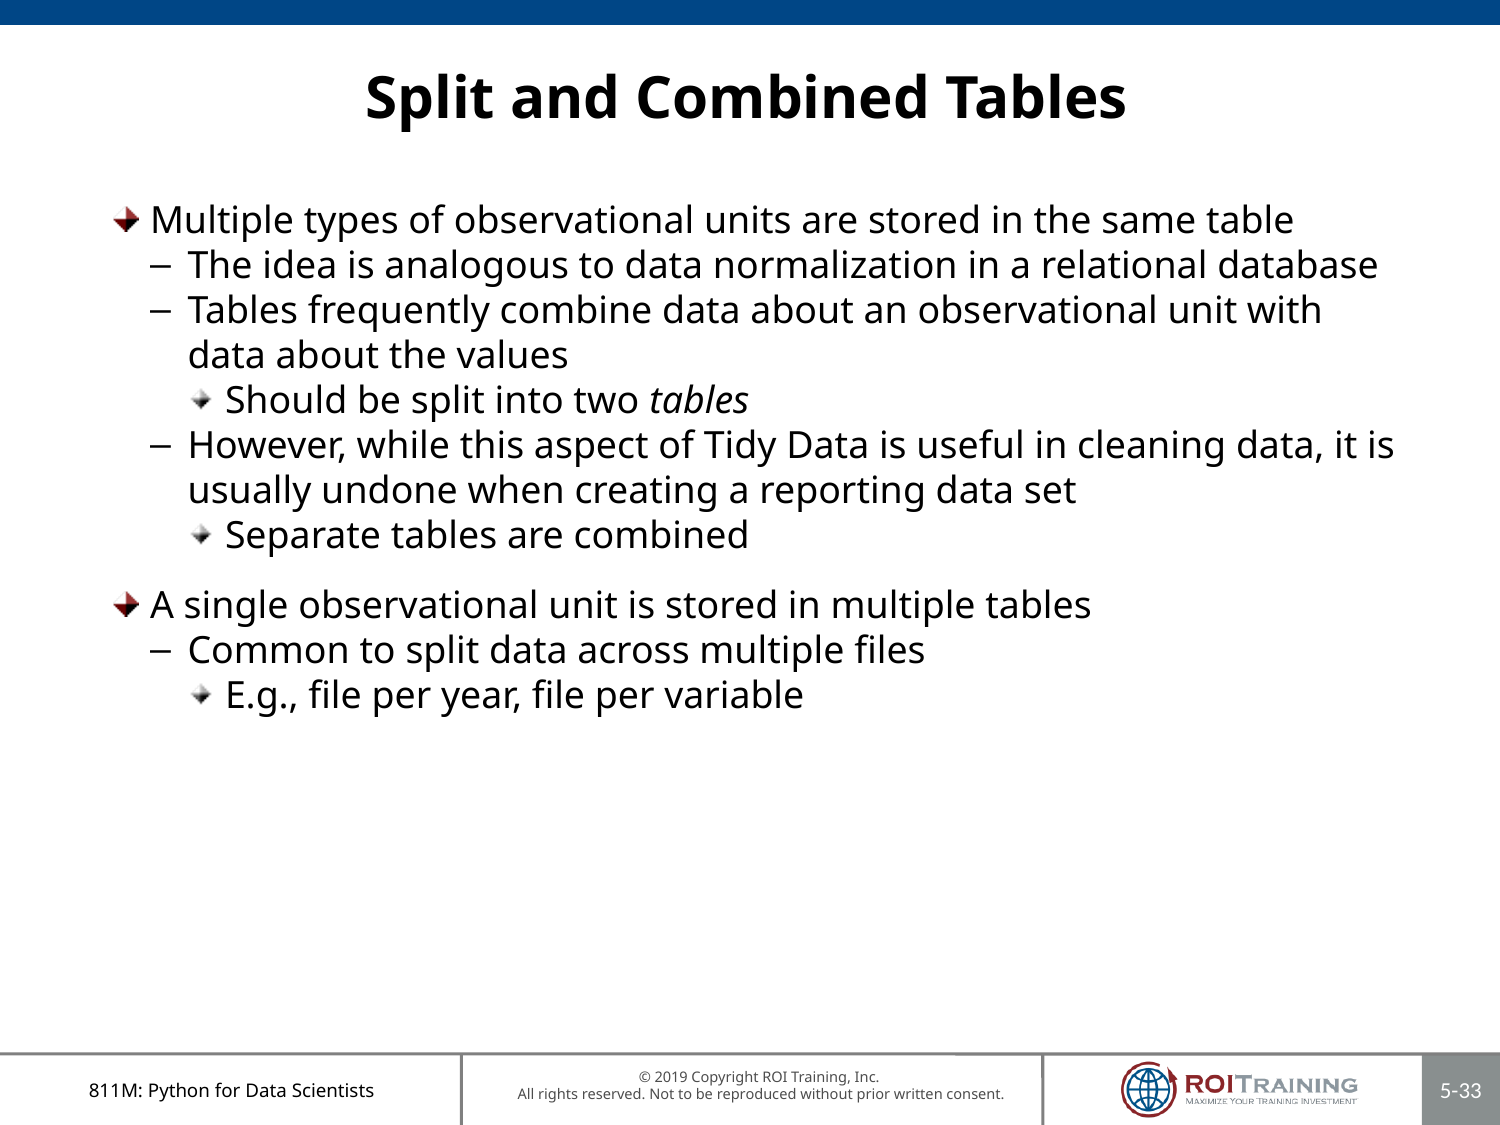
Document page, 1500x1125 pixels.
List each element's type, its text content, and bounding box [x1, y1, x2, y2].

picture [187, 520, 214, 547]
picture [187, 385, 214, 412]
picture [187, 680, 214, 707]
picture [1113, 1060, 1362, 1118]
picture [112, 205, 139, 232]
title Split and Combined Tables [172, 43, 1322, 147]
picture [112, 590, 139, 617]
list Multiple types of observational units are stored in the same table The idea is analogous to data normalization in a relational database Tables frequently combine data about an observational unit with data about the values Should be split into two tables However, while this aspect of Tidy Data is useful in cleaning data, it is usually undone when creating a reporting data set Separate tables are combined A single observational unit is stored in multiple tables Common to split data across multiple files E.g., file per year, file per variable [97, 188, 1413, 1020]
